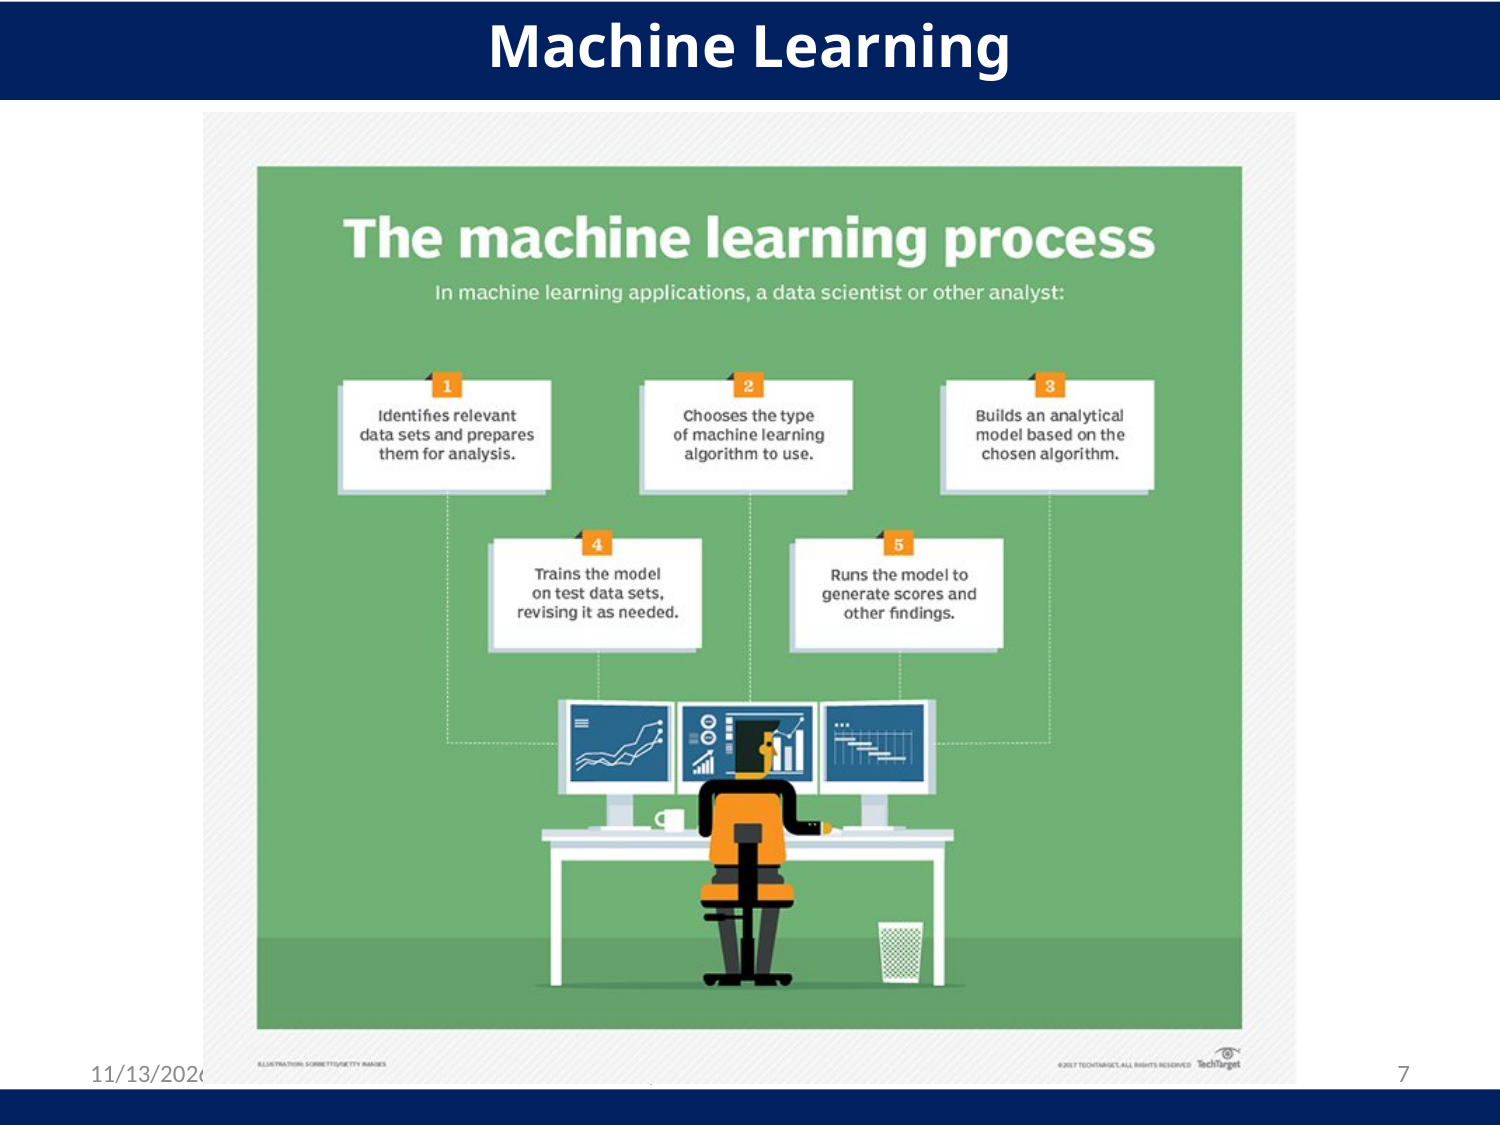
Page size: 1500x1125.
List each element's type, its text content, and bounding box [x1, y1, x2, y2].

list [203, 111, 1297, 1085]
slide_number 7 [1300, 1042, 1425, 1089]
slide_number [75, 1042, 199, 1089]
text_box [0, 1089, 1500, 1125]
text_box Machine Learning [0, 1, 1500, 100]
